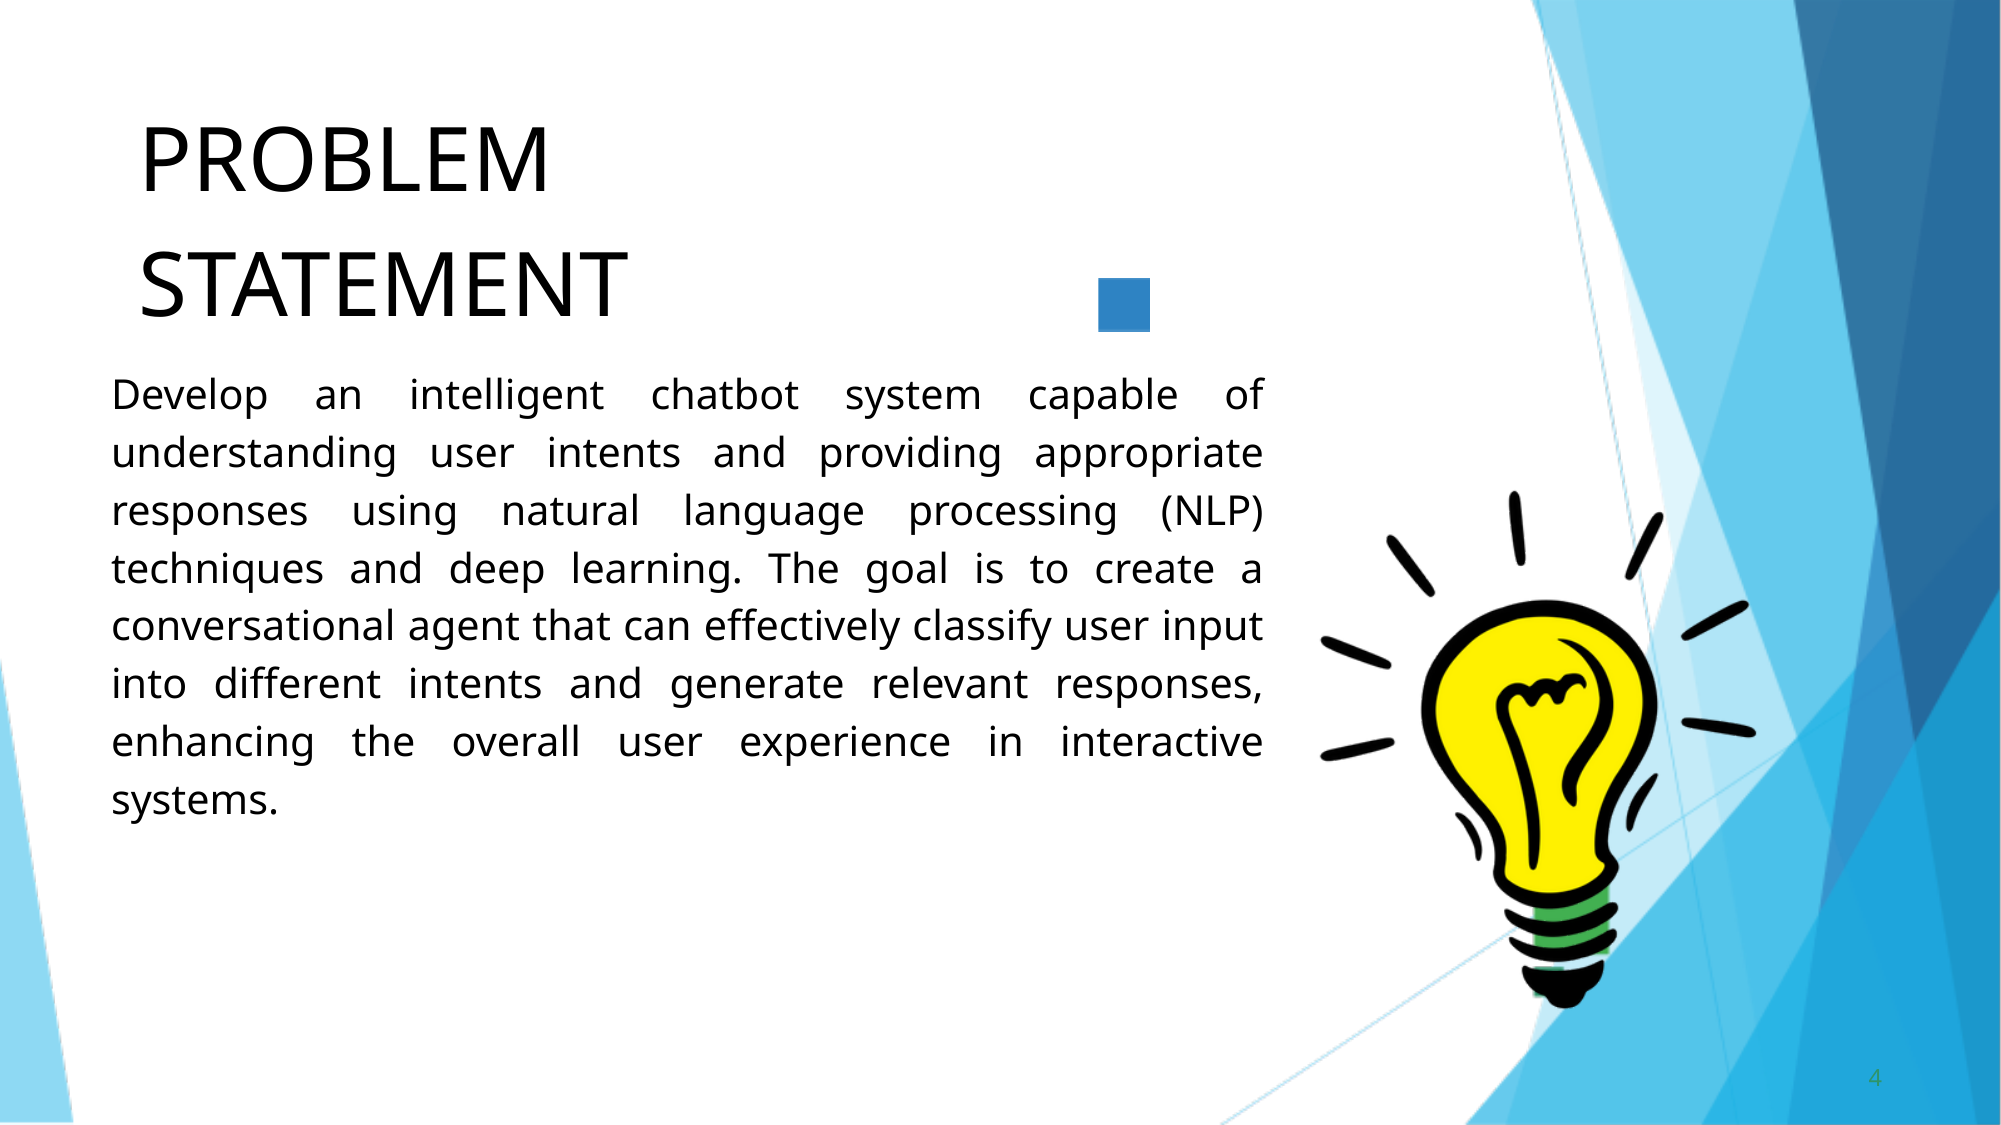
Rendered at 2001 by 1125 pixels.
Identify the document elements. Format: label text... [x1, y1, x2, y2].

text_box Develop an intelligent chatbot system capable of understanding user intents and providing appropriate responses using natural language processing (NLP) techniques and deep learning. The goal is to create a conversational agent that can effectively classify user input into different intents and generate relevant responses, enhancing the overall user experience in interactive systems. [110, 360, 1264, 823]
text_box PROBLEM STATEMENT [138, 84, 1060, 335]
text_box [1310, 481, 1765, 1016]
text_box [1098, 278, 1150, 332]
text_box [1208, 0, 2000, 1125]
text_box 4 [1868, 1058, 1881, 1092]
text_box [0, 657, 74, 1125]
